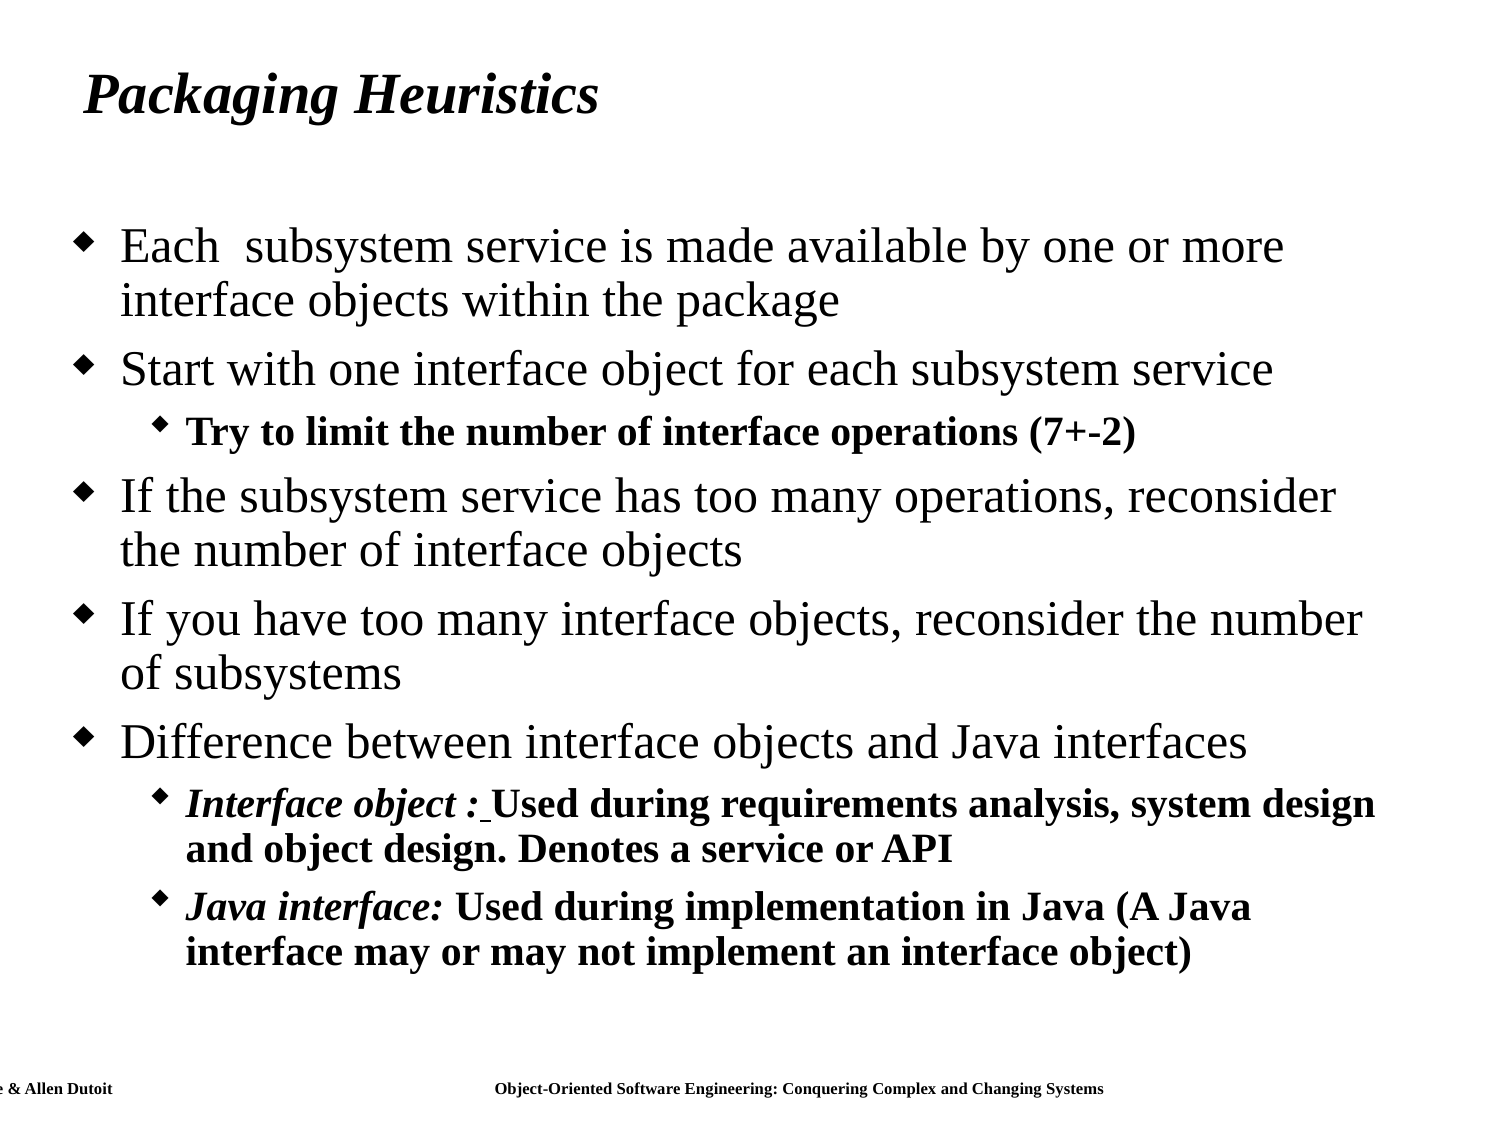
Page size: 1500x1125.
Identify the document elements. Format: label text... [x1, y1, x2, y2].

title Packaging Heuristics [68, 36, 1407, 153]
list Each subsystem service is made available by one or more interface objects within the package Start with one interface object for each subsystem service Try to limit the number of interface operations (7+-2) If the subsystem service has too many operations, reconsider the number of interface objects If you have too many interface objects, reconsider the number of subsystems Difference between interface objects and Java interfaces Interface object : Used during requirements analysis, system design and object design. Denotes a service or API Java interface: Used during implementation in Java (A Java interface may or may not implement an interface object) [58, 212, 1413, 1020]
